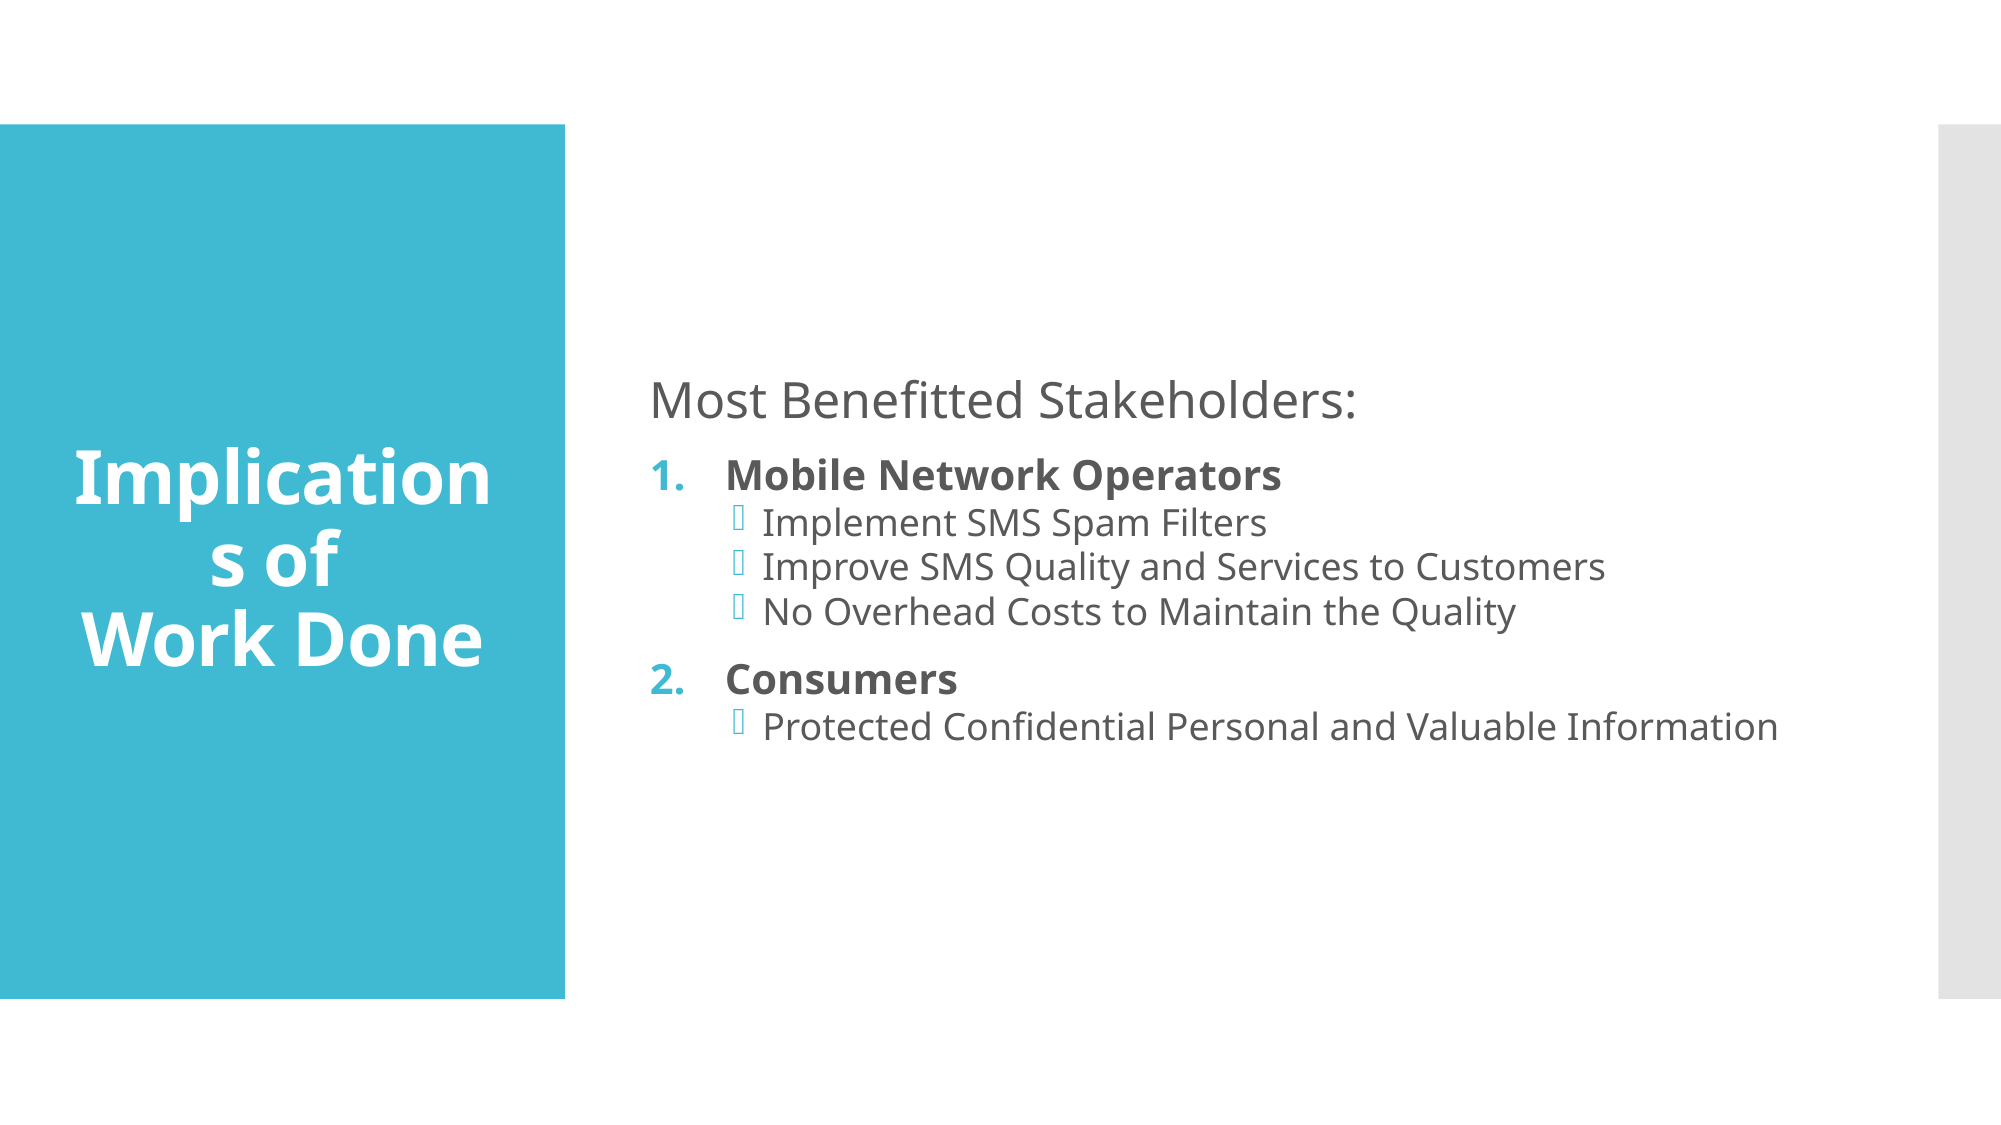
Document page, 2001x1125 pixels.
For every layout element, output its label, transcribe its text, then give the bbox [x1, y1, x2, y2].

list Most Benefitted Stakeholders: Mobile Network Operators Implement SMS Spam Filters Improve SMS Quality and Services to Customers No Overhead Costs to Maintain the Quality Consumers Protected Confidential Personal and Valuable Information [634, 141, 1835, 982]
title Implications of Work Done [41, 184, 525, 940]
